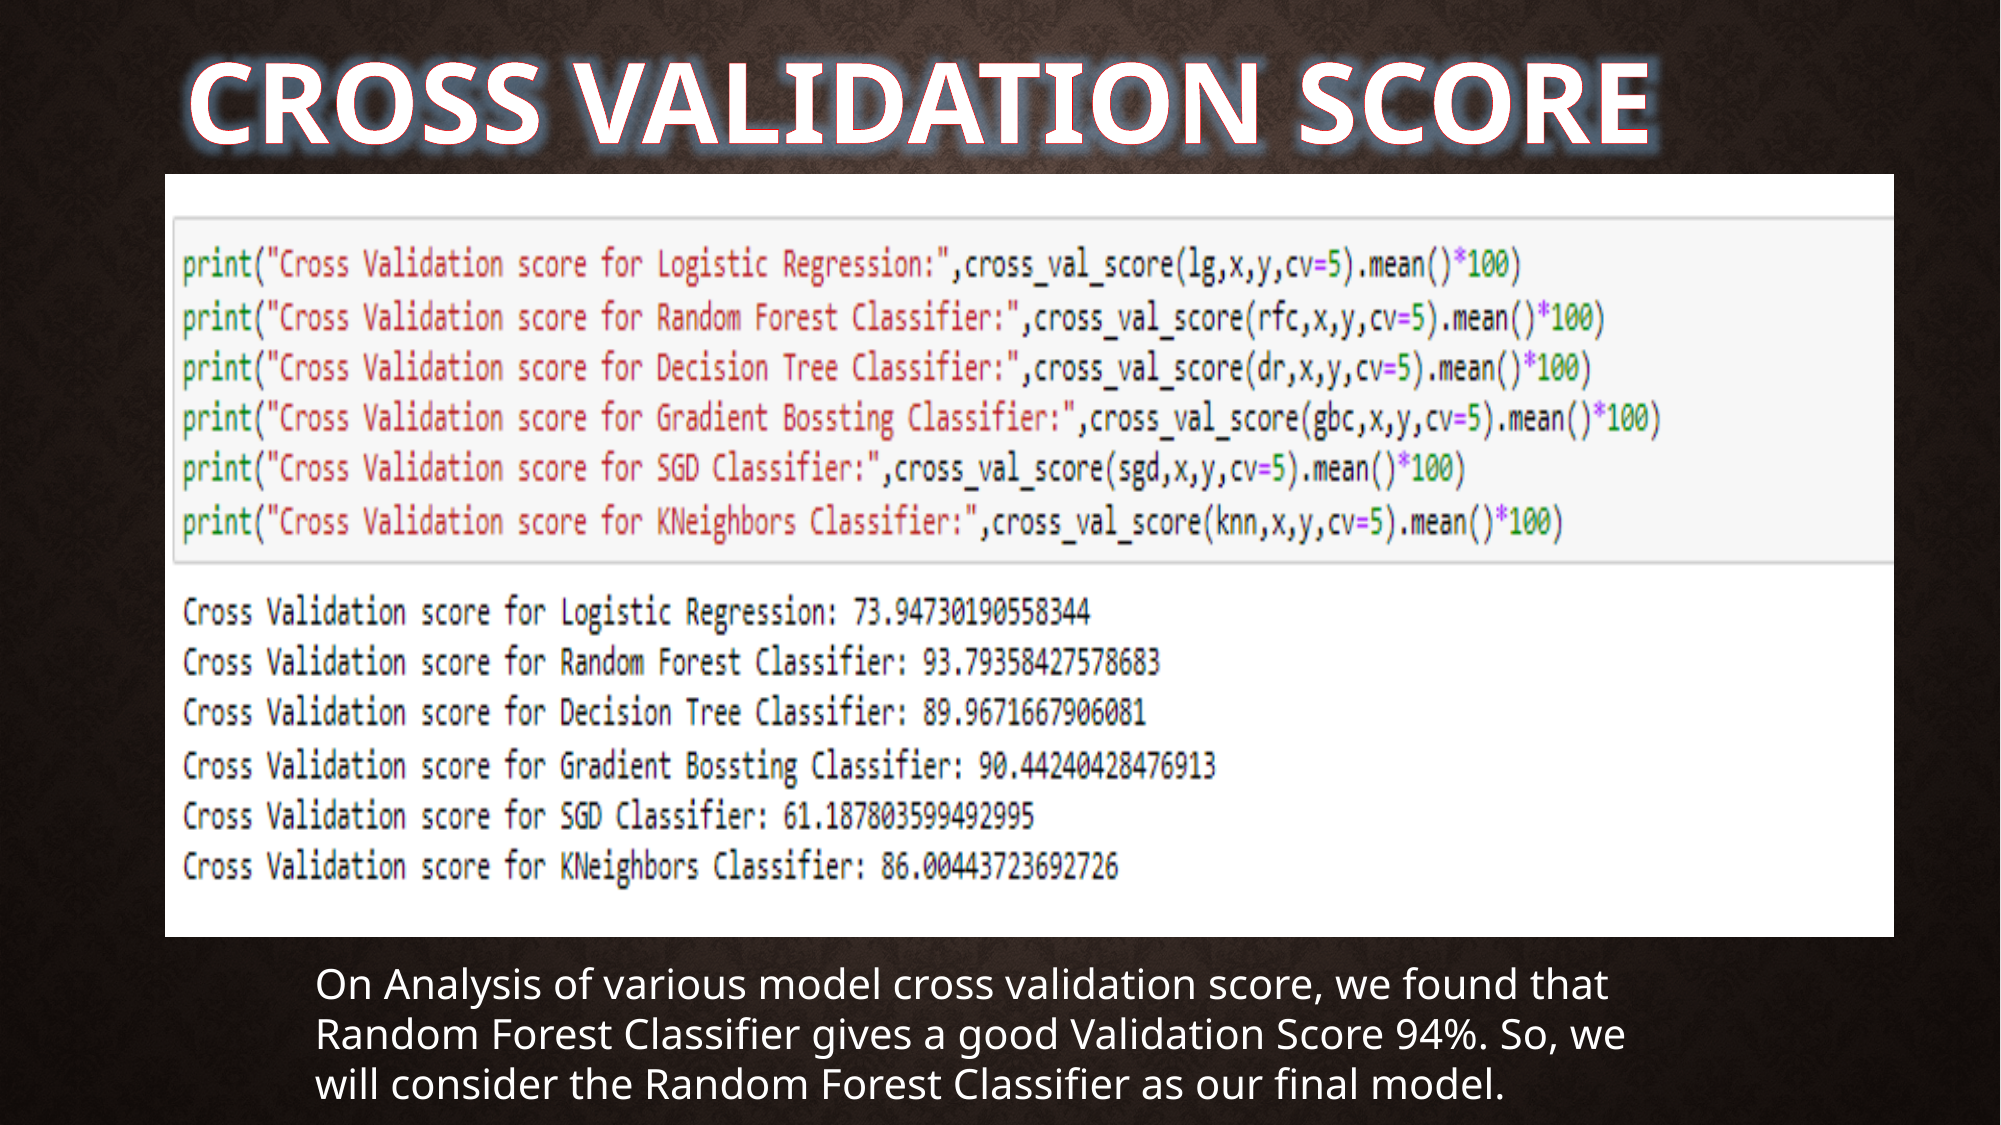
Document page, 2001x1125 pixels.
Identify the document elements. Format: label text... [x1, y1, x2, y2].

text_box On Analysis of various model cross validation score, we found that Random Forest Classifier gives a good Validation Score 94%. So, we will consider the Random Forest Classifier as our final model. [300, 951, 1700, 1115]
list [164, 174, 1894, 938]
text_box CROSS VALIDATION SCORE [169, 23, 1670, 174]
